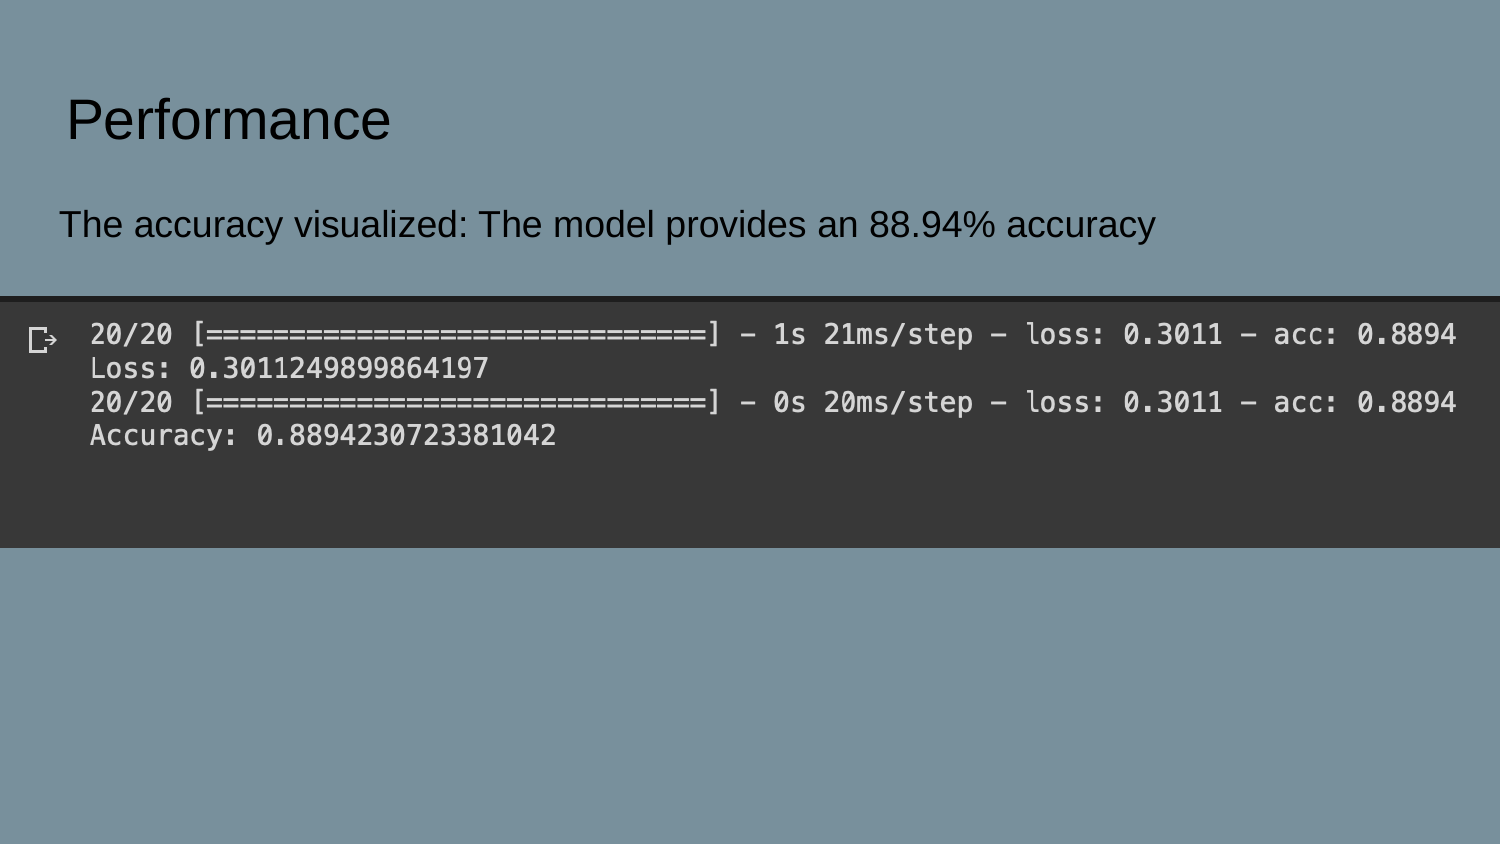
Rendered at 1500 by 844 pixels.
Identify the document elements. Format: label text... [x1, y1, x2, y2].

list The accuracy visualized: The model provides an 88.94% accuracy [44, 182, 1442, 294]
title Performance [51, 72, 1449, 167]
picture [0, 295, 1500, 548]
